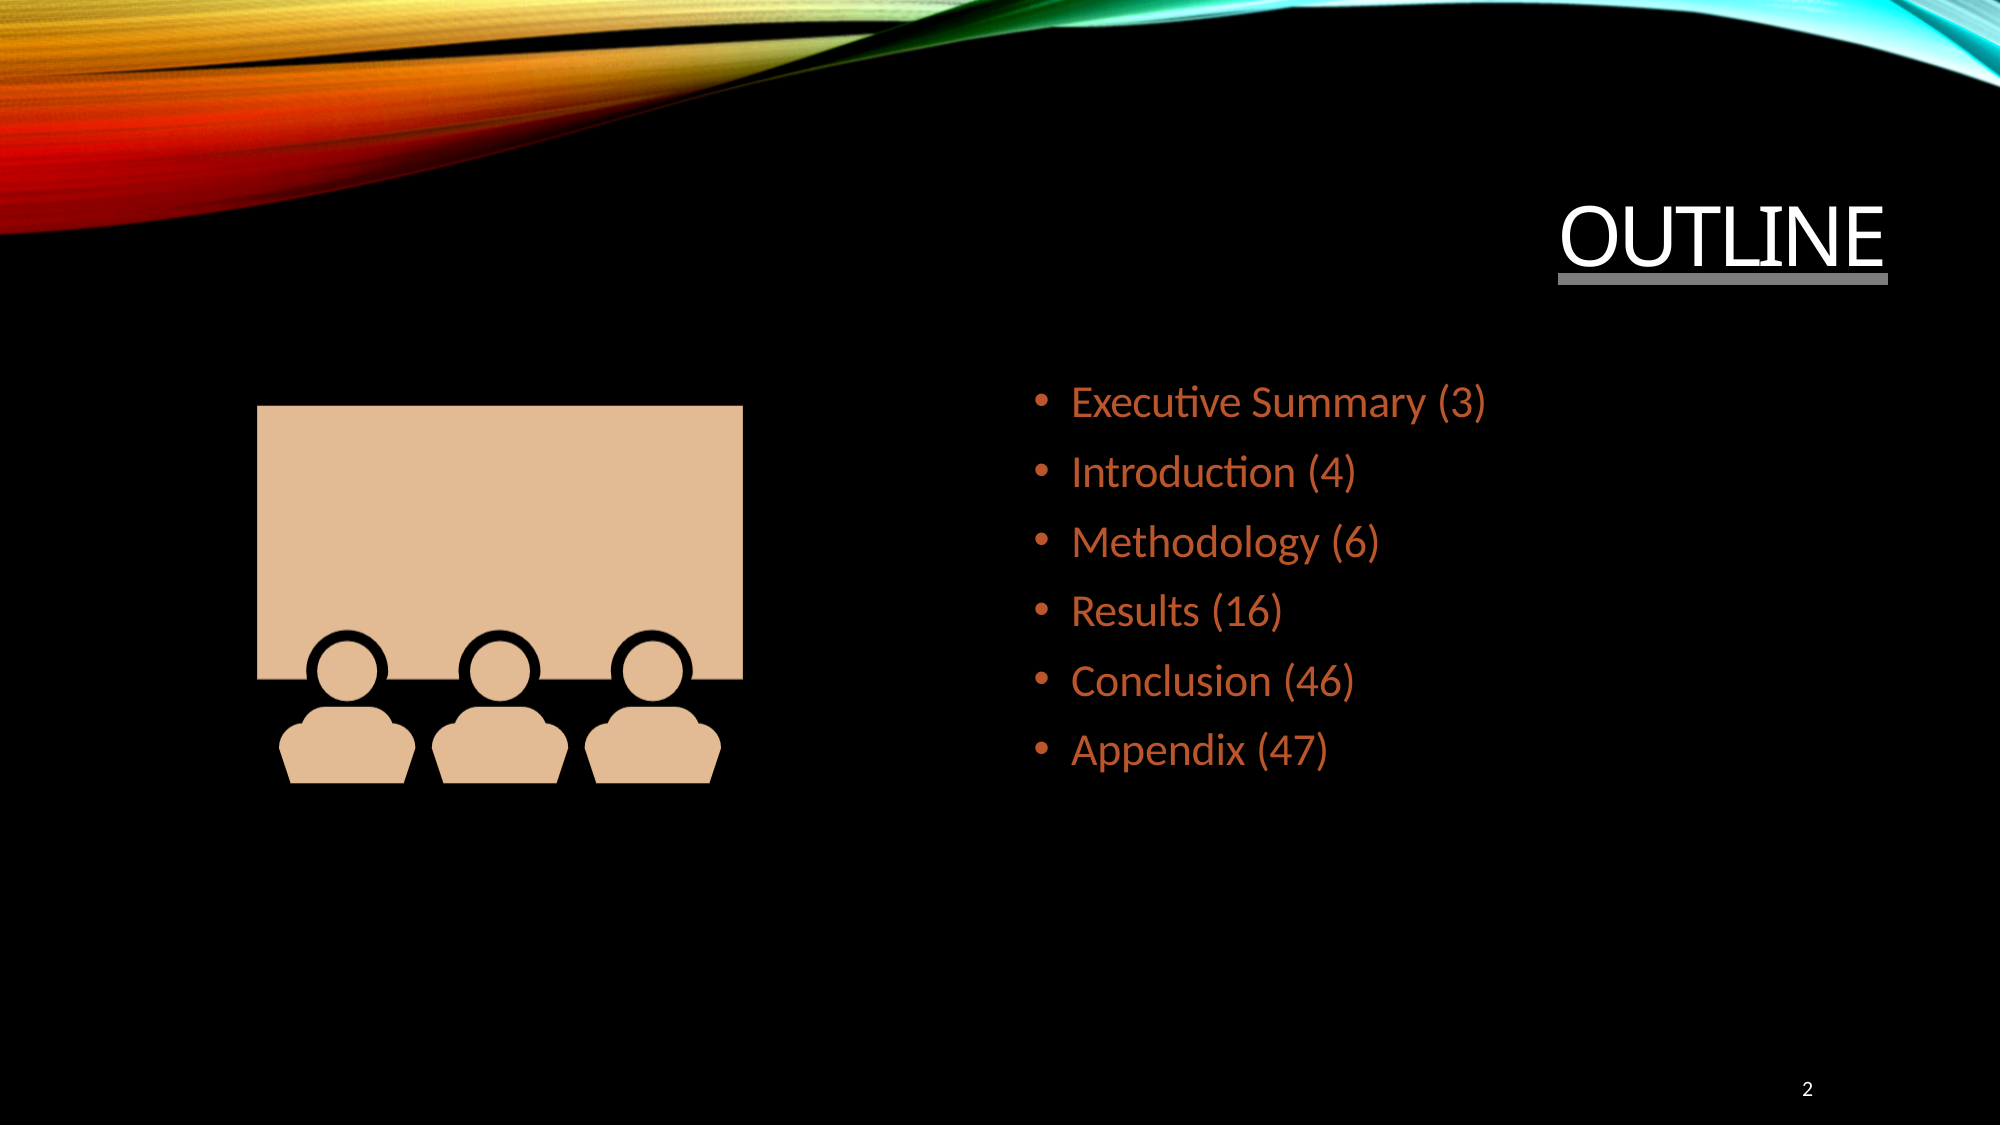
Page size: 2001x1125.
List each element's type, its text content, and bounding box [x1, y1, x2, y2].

text_box [257, 405, 744, 784]
text_box 2 [1795, 1077, 1820, 1101]
title Outline [474, 80, 1888, 383]
picture [0, 0, 2000, 237]
text_box Executive Summary (3) Introduction (4) Methodology (6) Results (16) Conclusion (46) Appendix (47) [1031, 355, 1494, 775]
